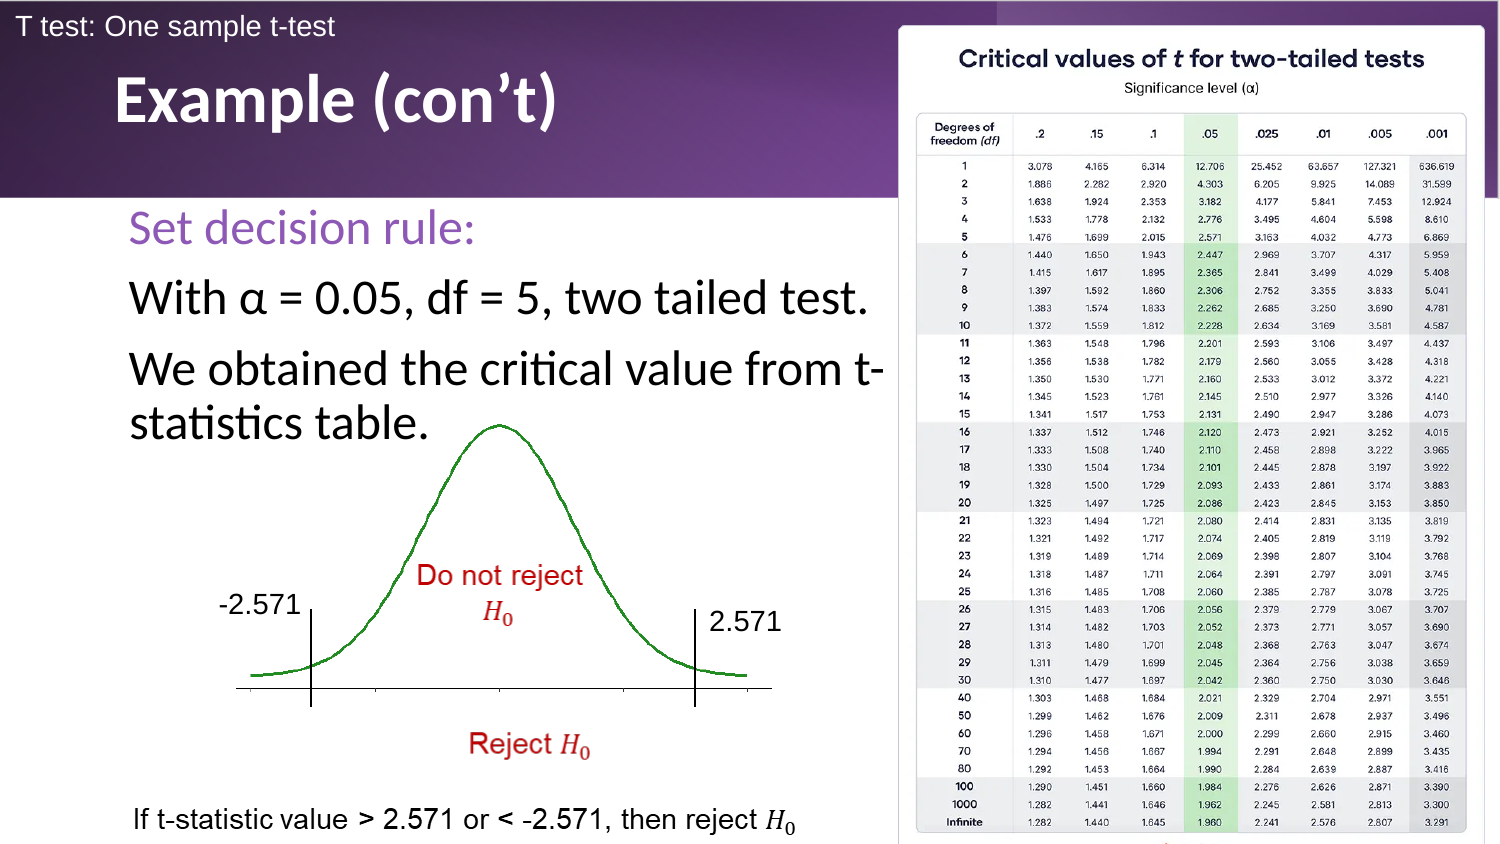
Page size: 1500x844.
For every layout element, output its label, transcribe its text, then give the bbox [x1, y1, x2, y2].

list Set decision rule: With α = 0.05, df = 5, two tailed test. We obtained the critical value from t-statistics table. [103, 207, 892, 482]
text_box [104, 793, 856, 844]
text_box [203, 406, 811, 783]
picture [0, 0, 1500, 844]
